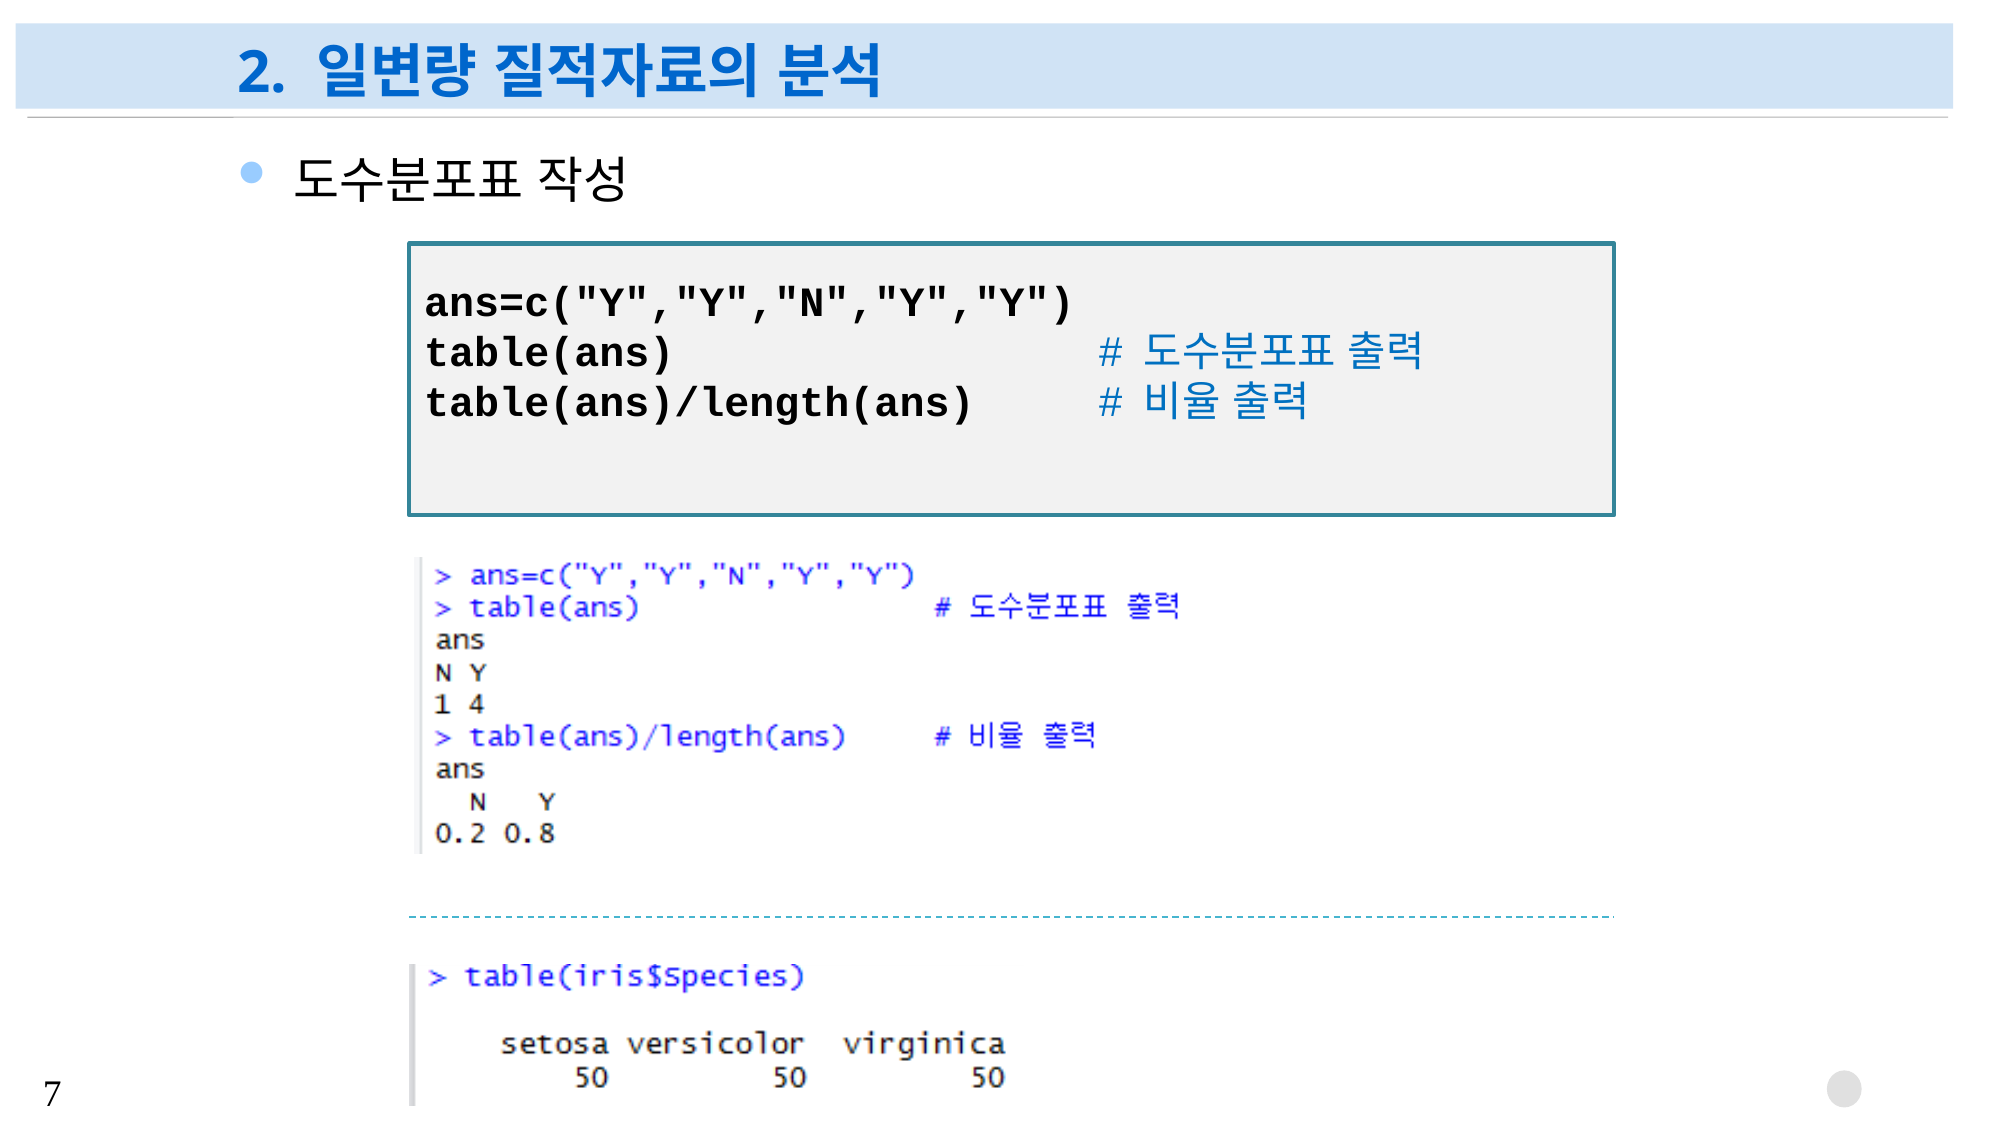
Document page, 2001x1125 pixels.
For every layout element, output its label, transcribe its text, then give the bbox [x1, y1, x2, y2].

text_box ans=c("Y","Y","N","Y","Y") table(ans) # 도수분포표 출력 table(ans)/length(ans) # 비율 출력 [407, 241, 1616, 517]
title 2. 일변량 질적자료의 분석 [222, 25, 1733, 114]
list 도수분포표 작성 [222, 140, 1733, 1044]
text_box [1826, 1070, 1862, 1108]
picture [413, 557, 1249, 855]
picture [409, 963, 1024, 1107]
